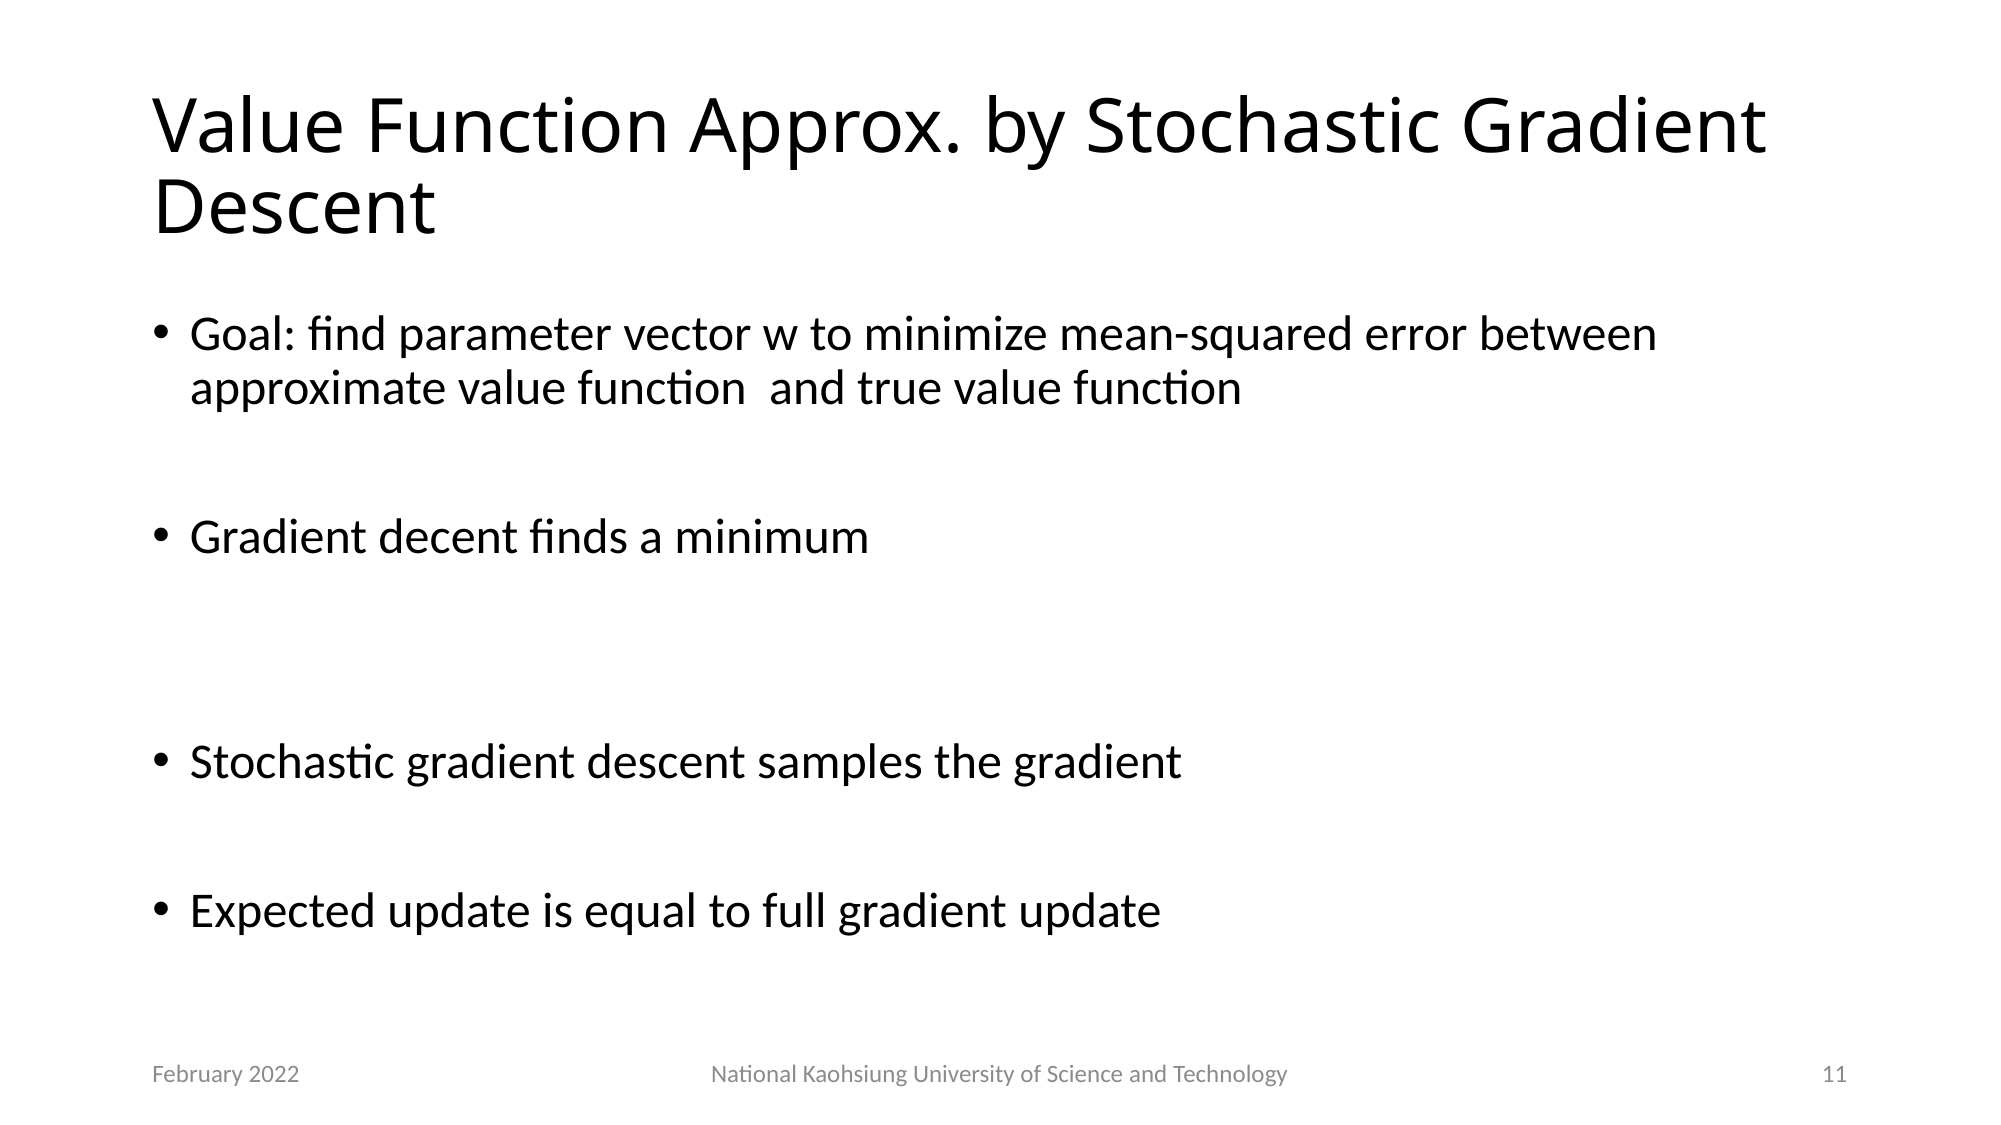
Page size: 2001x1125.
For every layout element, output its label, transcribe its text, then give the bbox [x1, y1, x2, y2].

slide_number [137, 1042, 588, 1103]
slide_number 11 [1412, 1042, 1863, 1103]
title Value Function Approx. by Stochastic Gradient Descent [137, 59, 1863, 278]
footer National Kaohsiung University of Science and Technology [662, 1042, 1338, 1103]
